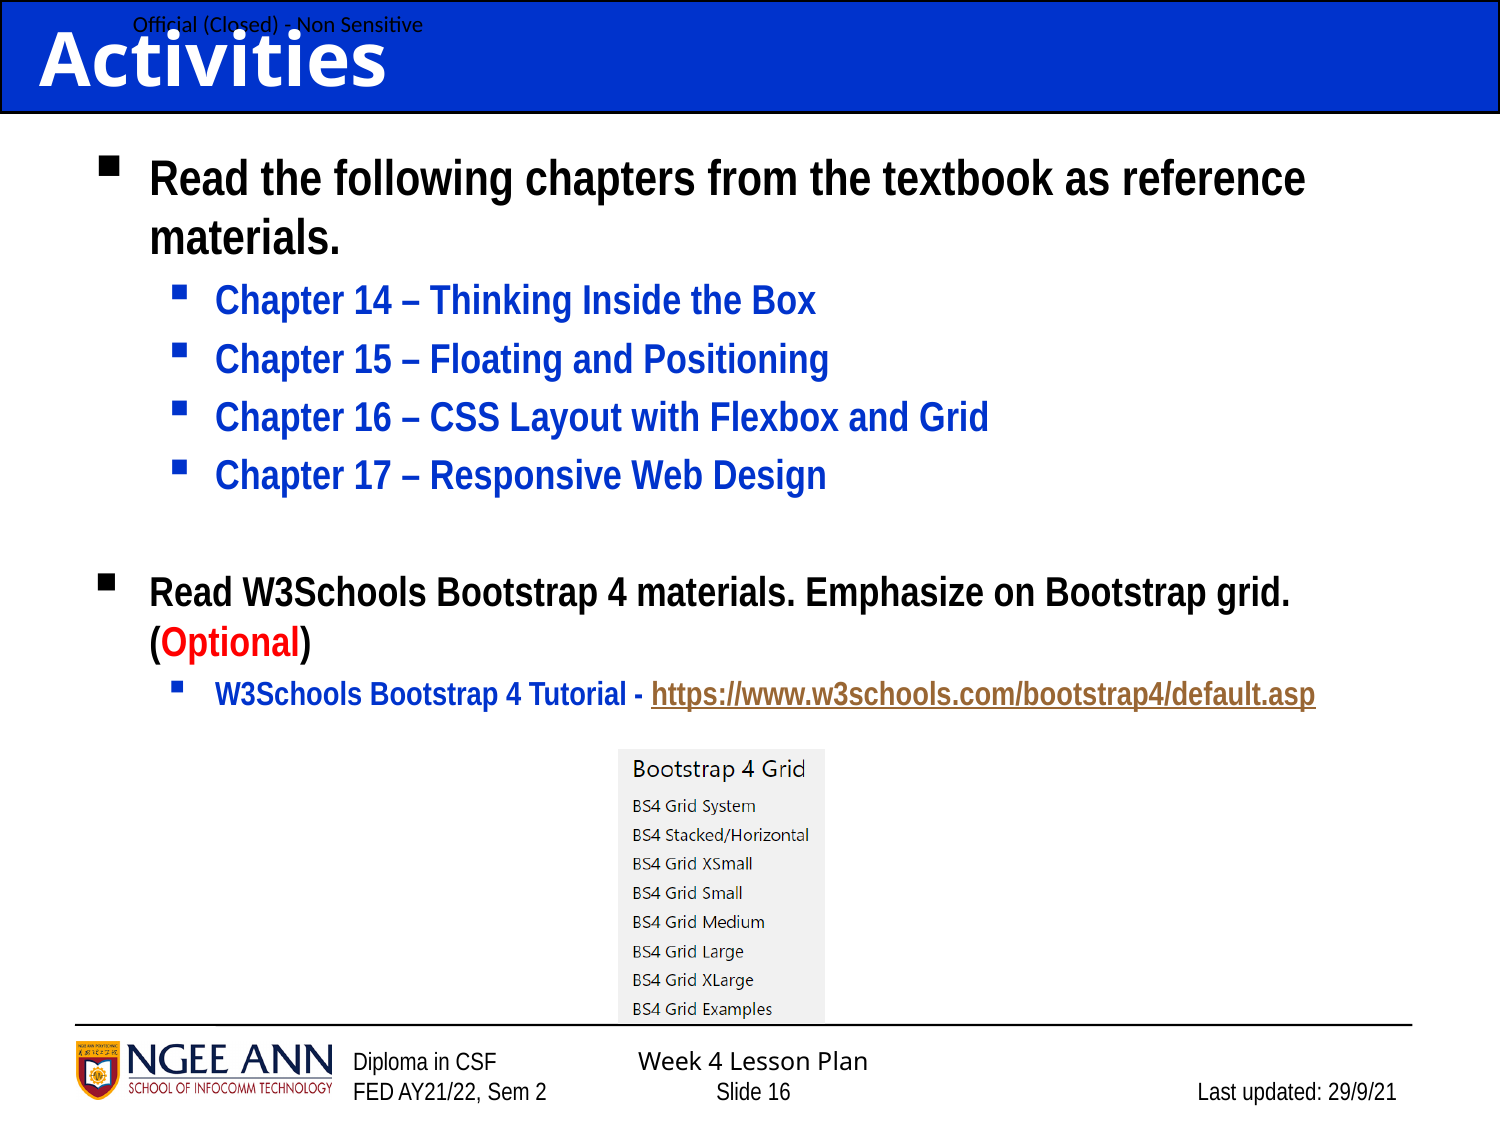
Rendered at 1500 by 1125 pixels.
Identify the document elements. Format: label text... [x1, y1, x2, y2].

picture [618, 749, 826, 1024]
picture [76, 1041, 332, 1100]
list Read the following chapters from the textbook as reference materials. Chapter 14 – Thinking Inside the Box Chapter 15 – Floating and Positioning Chapter 16 – CSS Layout with Flexbox and Grid Chapter 17 – Responsive Web Design Read W3Schools Bootstrap 4 materials. Emphasize on Bootstrap grid. (Optional) W3Schools Bootstrap 4 Tutorial - https://www.w3schools.com/bootstrap4/default.asp [78, 137, 1422, 1028]
title Activities [23, 0, 1500, 115]
